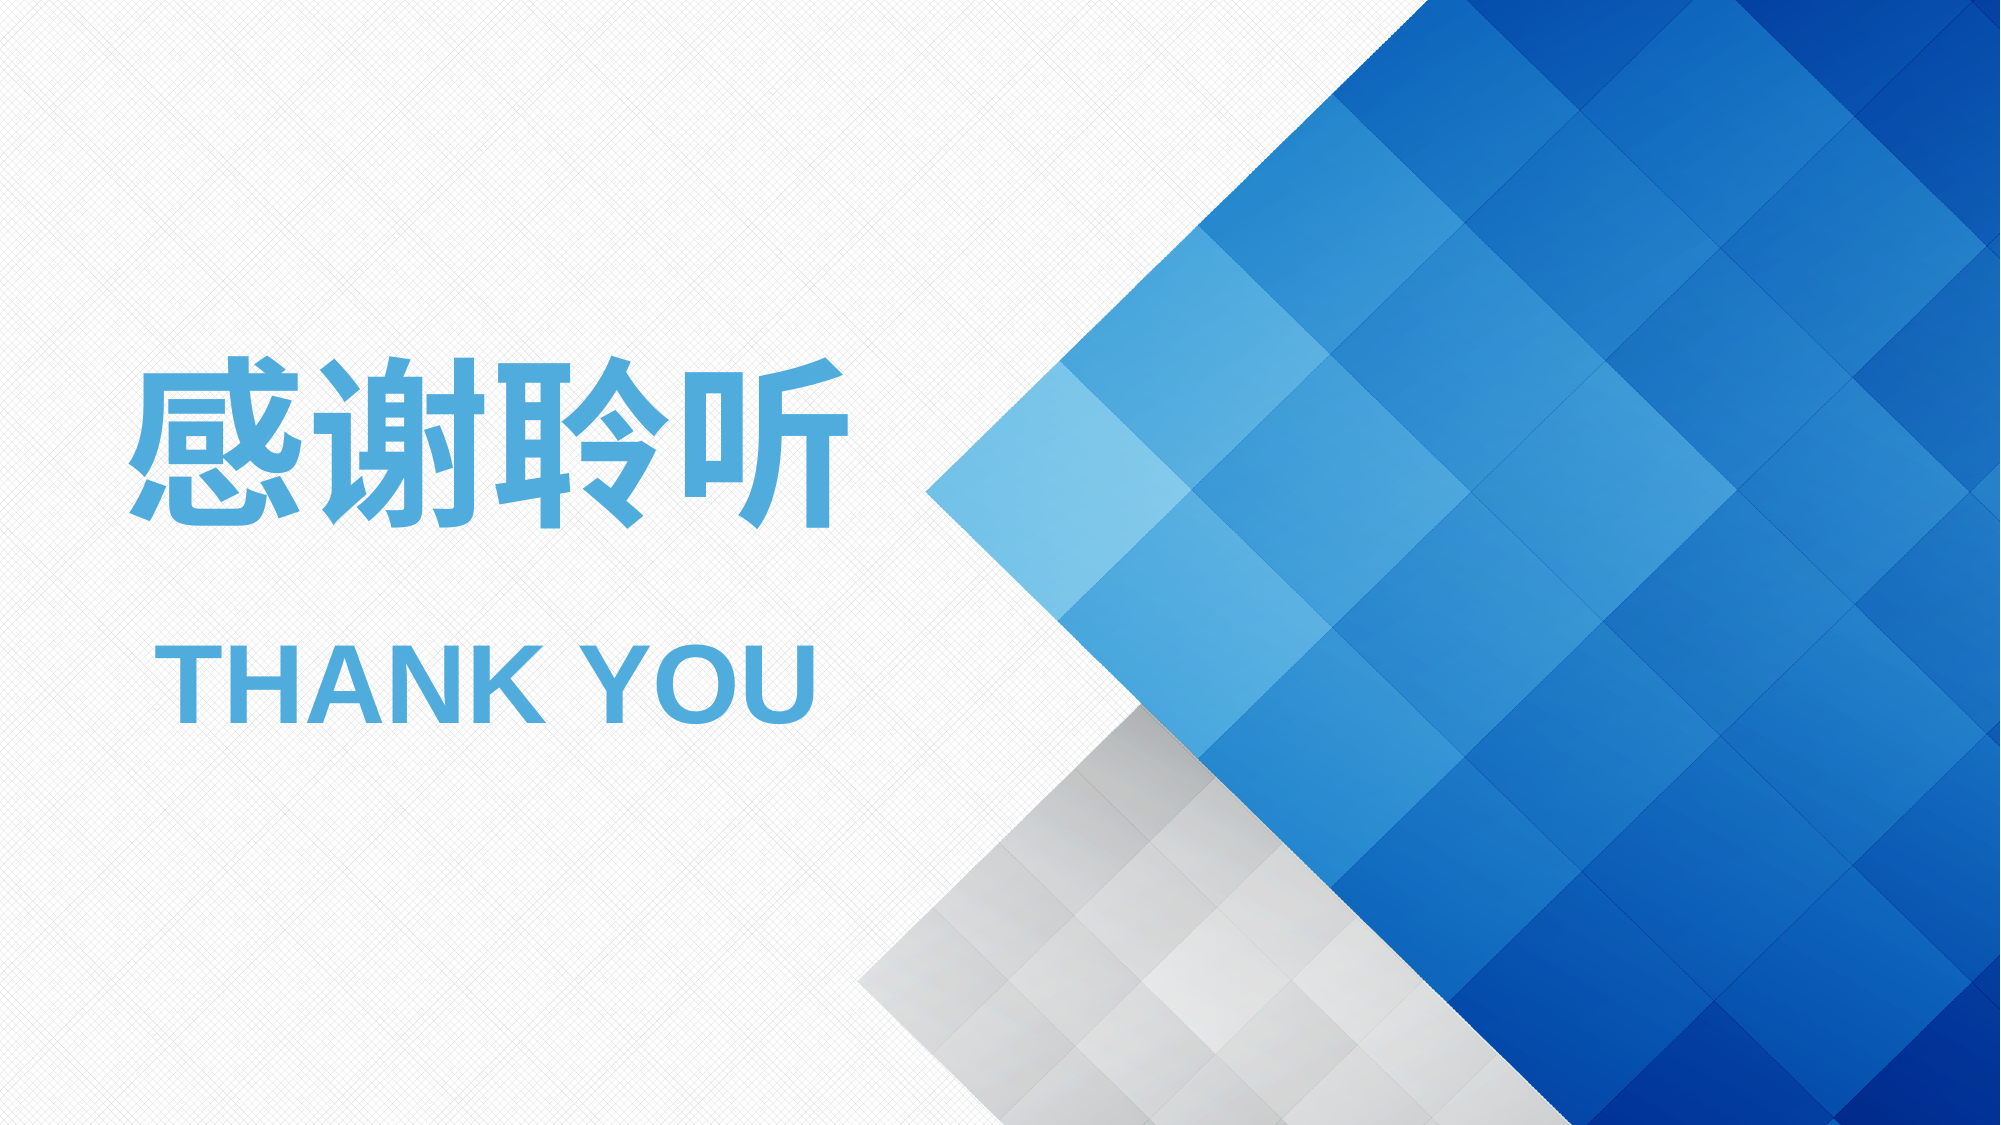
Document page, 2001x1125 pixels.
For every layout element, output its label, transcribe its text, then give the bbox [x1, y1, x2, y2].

picture [857, 0, 2000, 1125]
list 感谢聆听 [62, 275, 919, 558]
title THANK YOU [14, 576, 962, 795]
